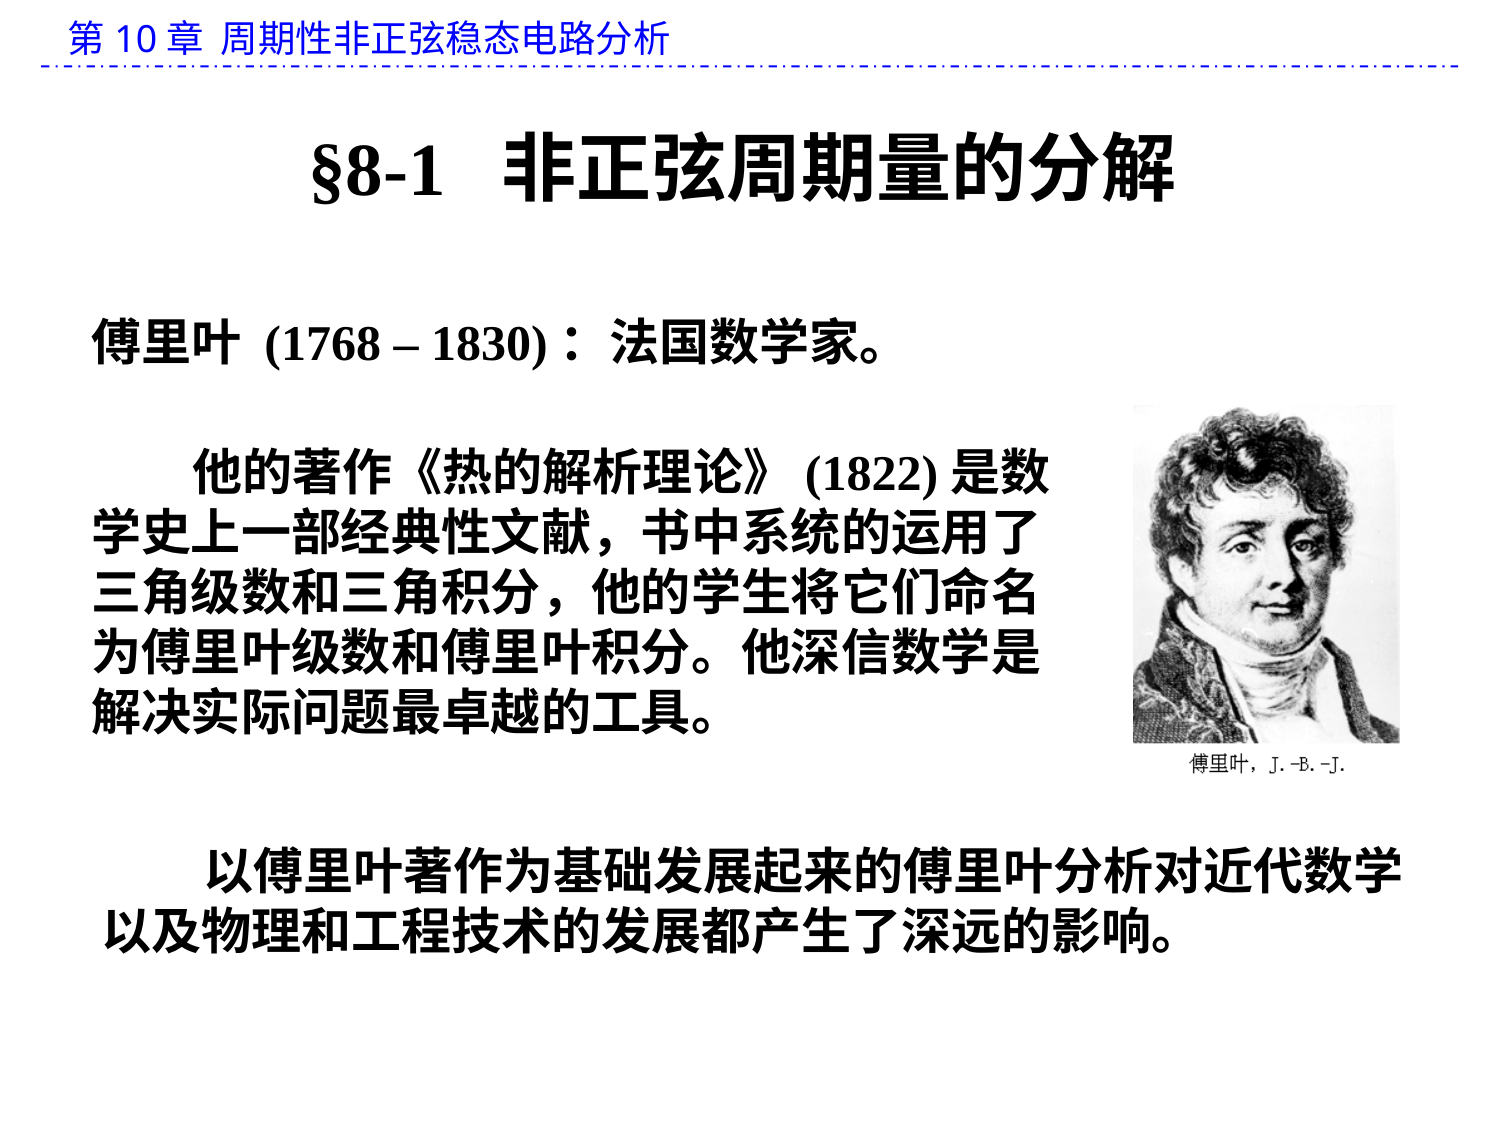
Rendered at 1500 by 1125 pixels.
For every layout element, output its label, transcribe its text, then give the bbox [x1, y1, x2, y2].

picture [1133, 405, 1401, 781]
text_box 他的著作《热的解析理论》(1822)是数学史上一部经典性文献，书中系统的运用了三角级数和三角积分，他的学生将它们命名为傅里叶级数和傅里叶积分。他深信数学是解决实际问题最卓越的工具。 [76, 433, 1087, 749]
text_box 以傅里叶著作为基础发展起来的傅里叶分析对近代数学以及物理和工程技术的发展都产生了深远的影响。 [86, 831, 1436, 967]
text_box §8-1 非正弦周期量的分解 [49, 113, 1435, 219]
text_box 傅里叶 (1768 – 1830)：法国数学家。 [76, 302, 1388, 378]
